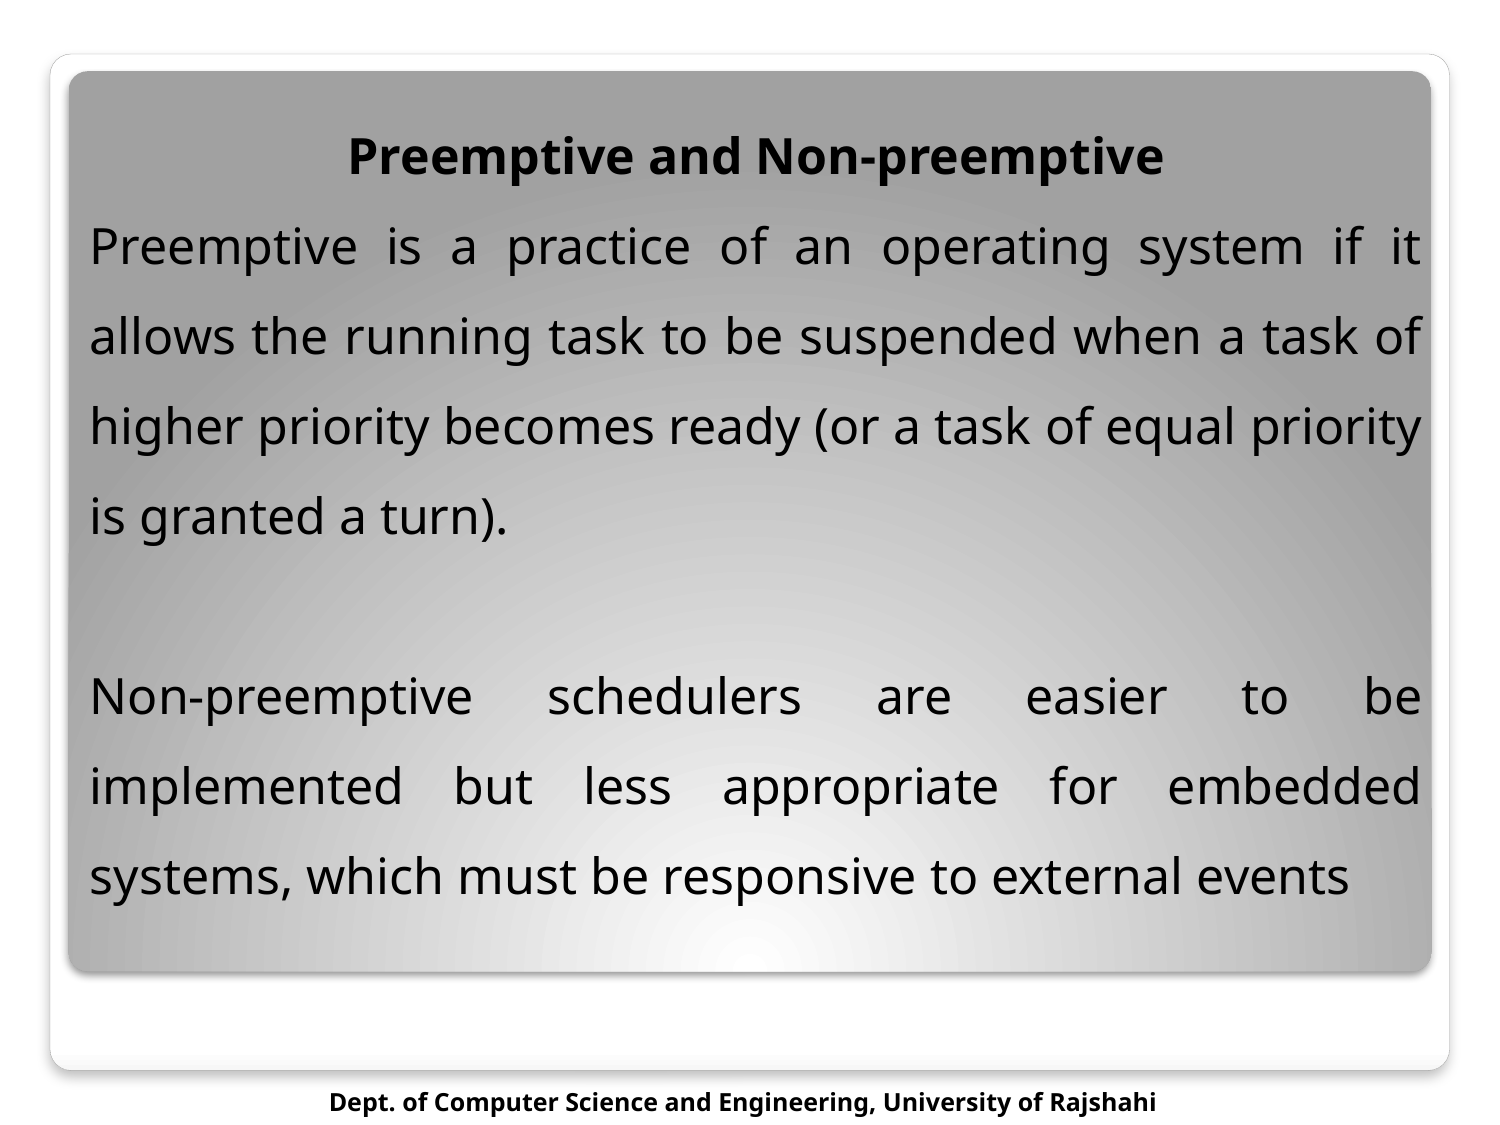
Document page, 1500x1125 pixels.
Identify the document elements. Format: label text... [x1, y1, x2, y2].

text_box Preemptive and Non-preemptive Preemptive is a practice of an operating system if it allows the running task to be suspended when a task of higher priority becomes ready (or a task of equal priority is granted a turn). Non-preemptive schedulers are easier to be implemented but less appropriate for embedded systems, which must be responsive to external events [74, 87, 1438, 913]
text_box Dept. of Computer Science and Engineering, University of Rajshahi [74, 1079, 1413, 1125]
